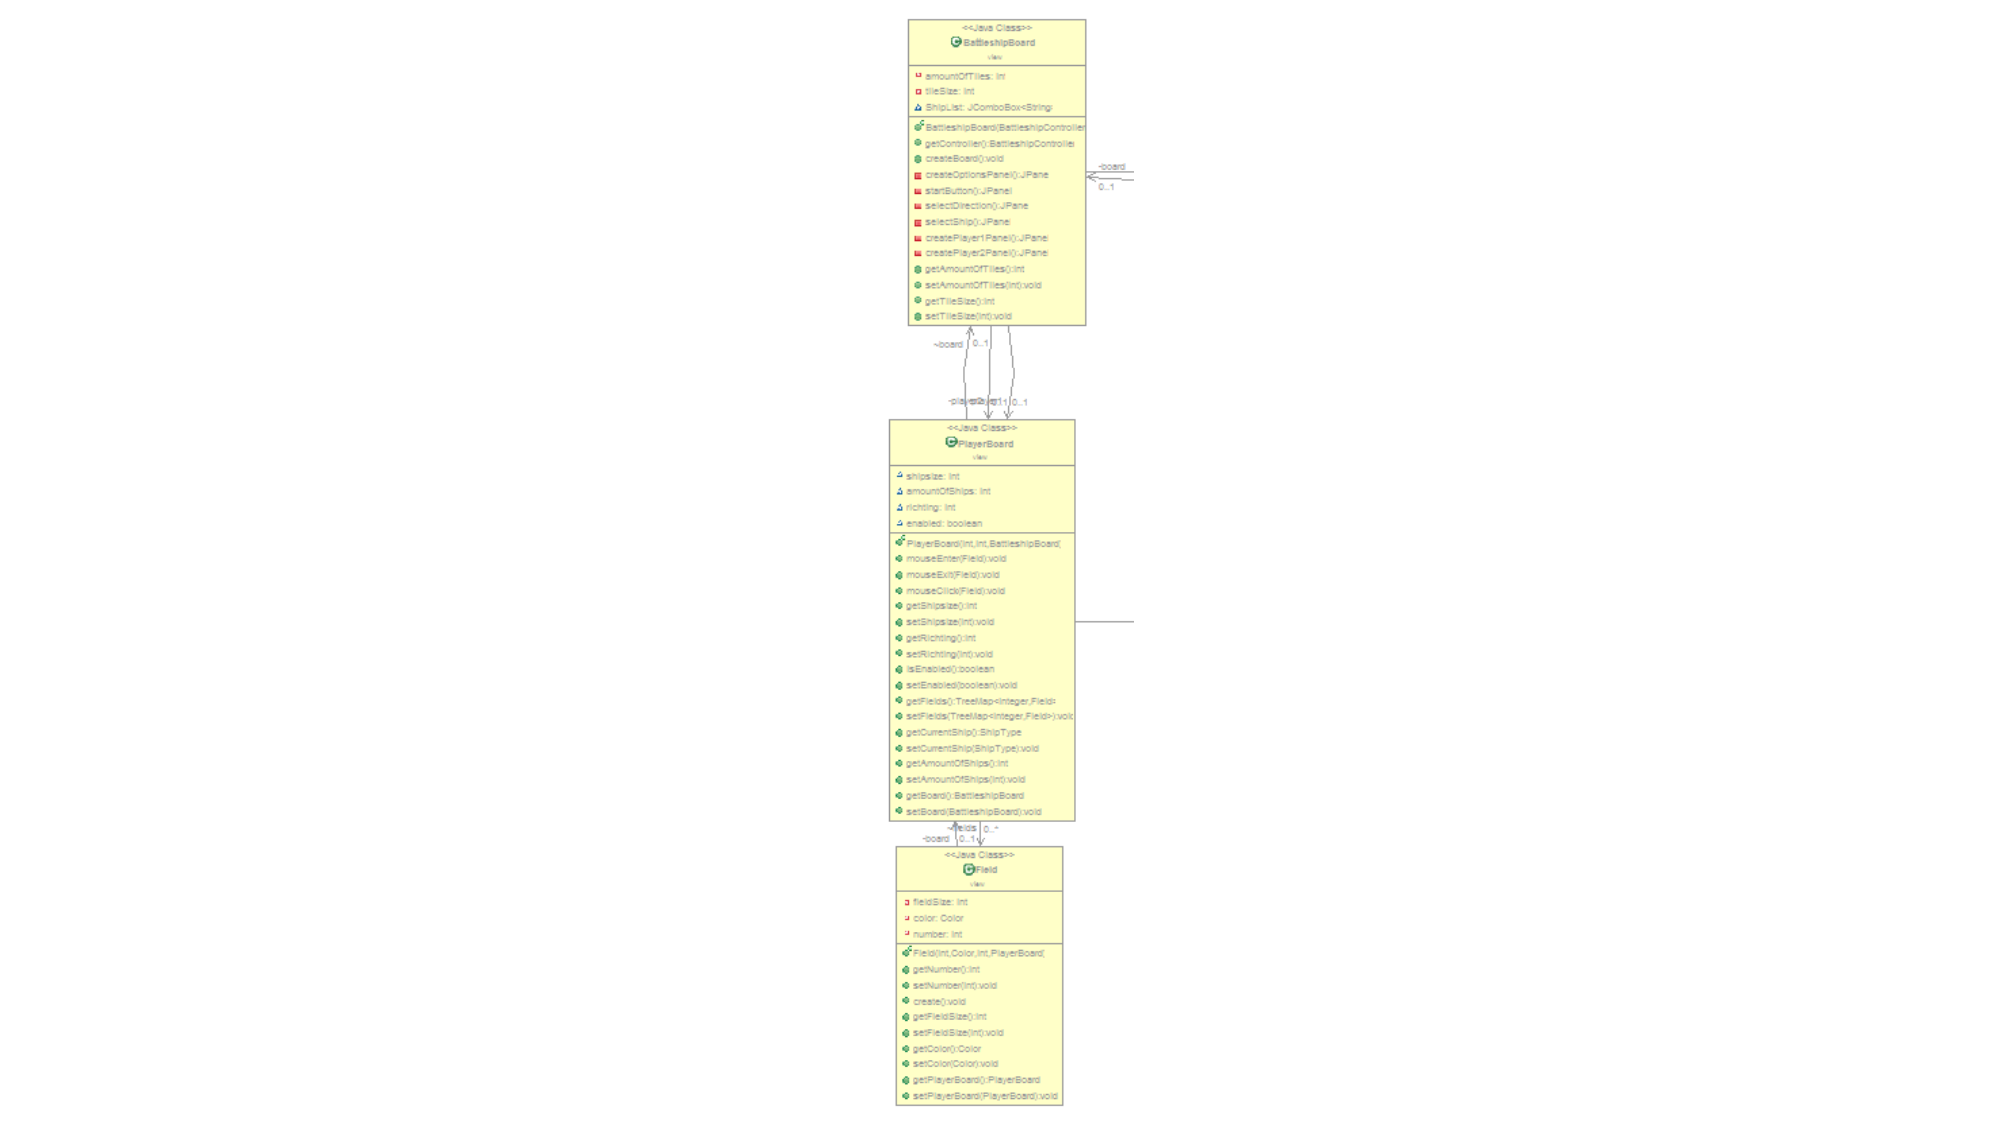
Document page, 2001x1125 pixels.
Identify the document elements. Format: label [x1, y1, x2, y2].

picture [866, 0, 1134, 1125]
